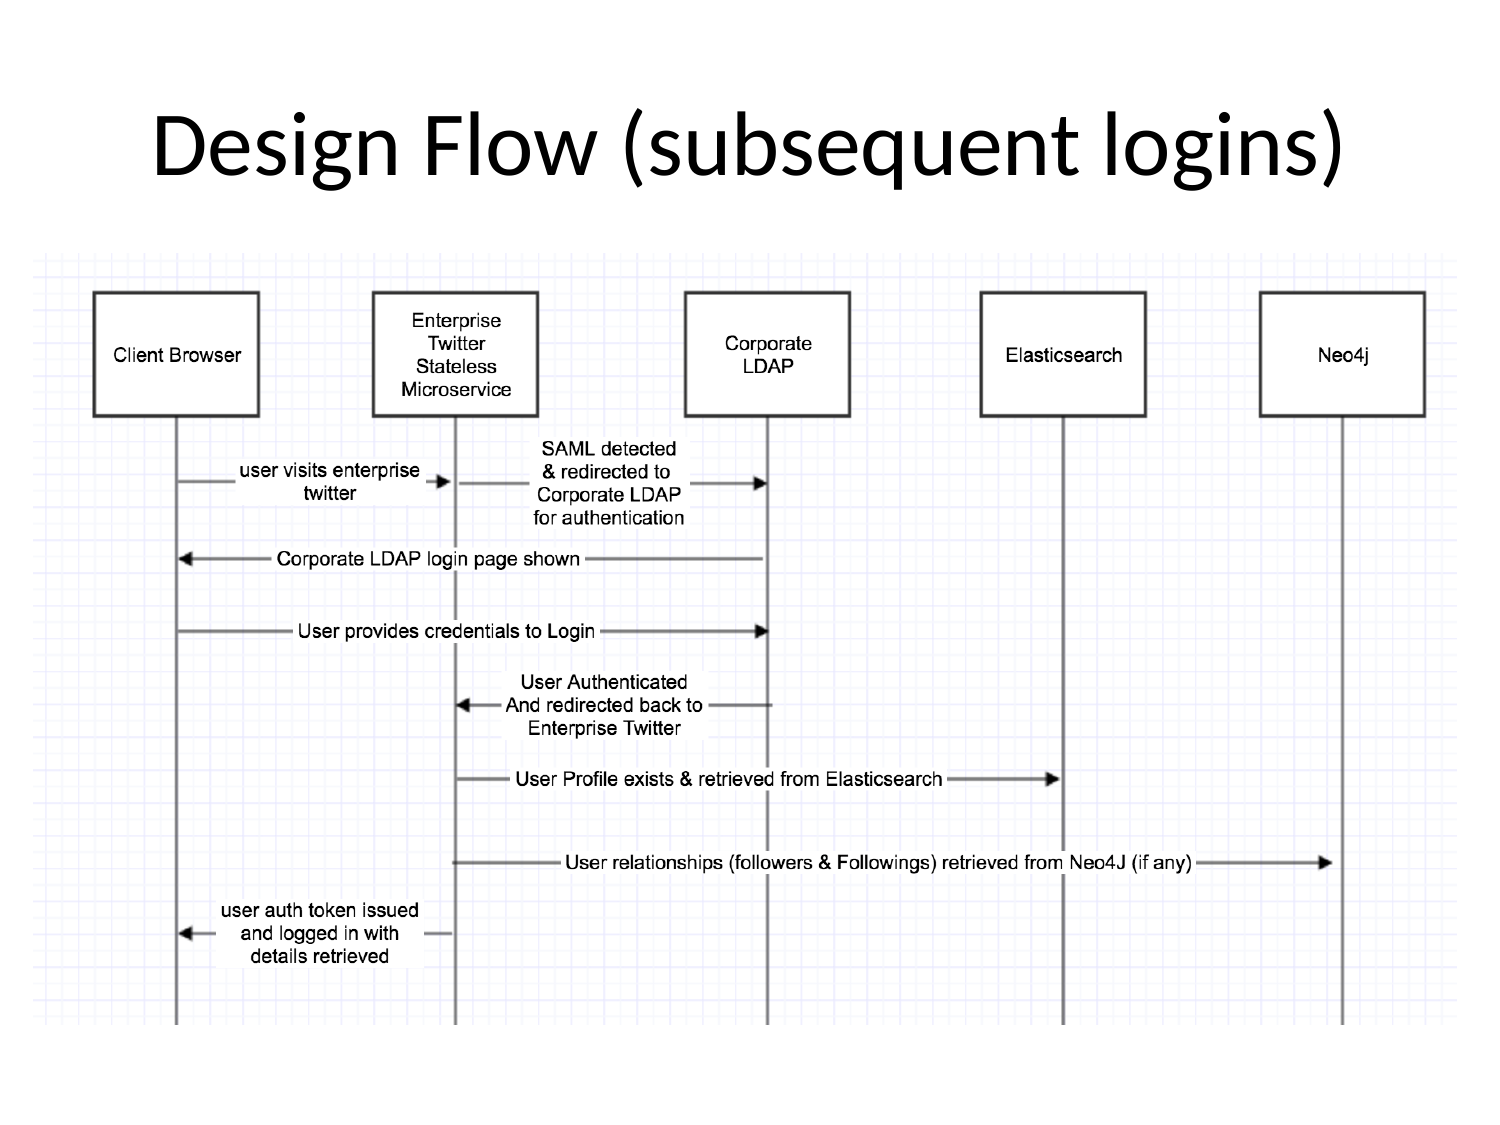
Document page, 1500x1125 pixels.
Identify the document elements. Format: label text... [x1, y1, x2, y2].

title Design Flow (subsequent logins) [75, 45, 1425, 233]
picture [33, 253, 1457, 1026]
